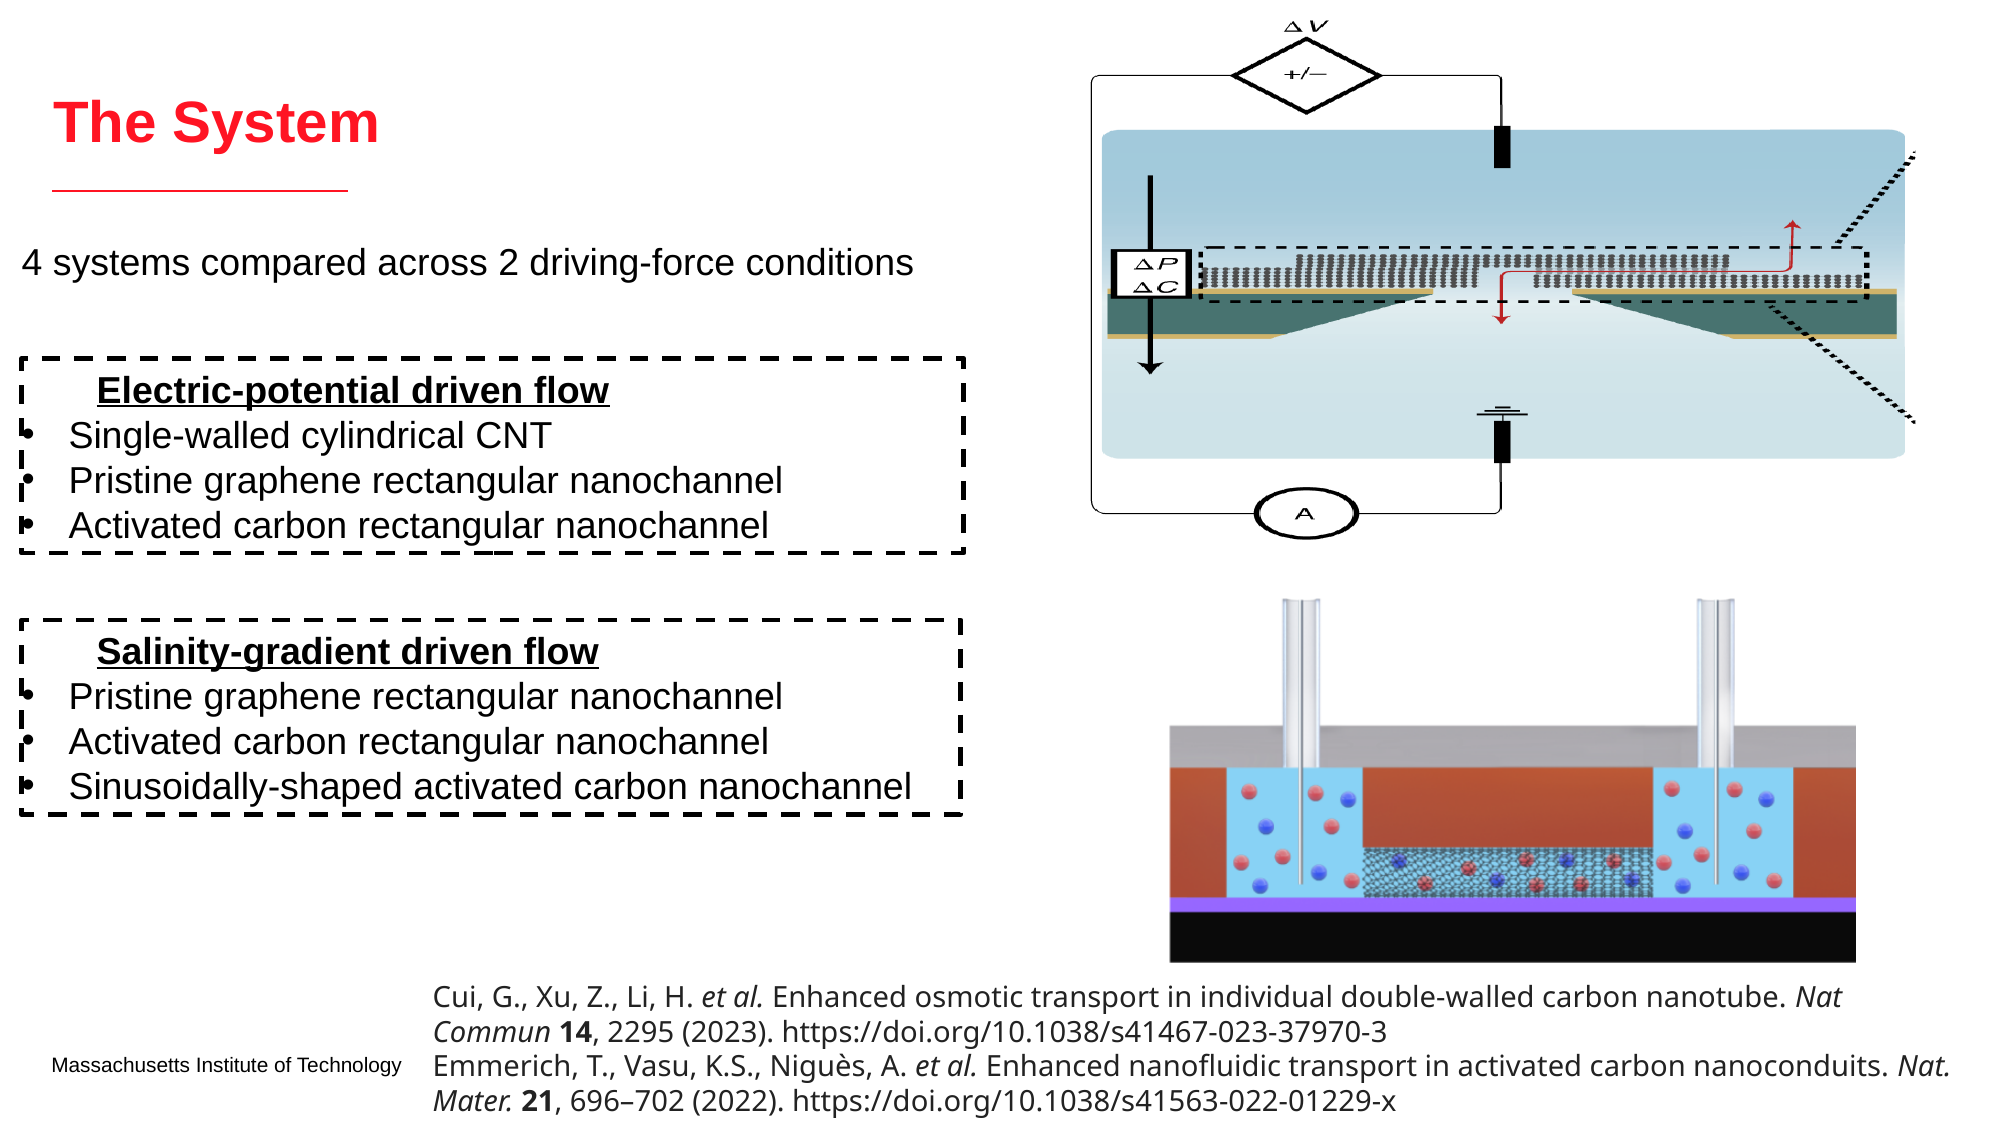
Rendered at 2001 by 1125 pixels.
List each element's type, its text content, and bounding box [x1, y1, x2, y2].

text_box Cui, G., Xu, Z., Li, H. et al. Enhanced osmotic transport in individual double-walled carbon nanotube. Nat Commun 14, 2295 (2023). https://doi.org/10.1038/s41467-023-37970-3 [417, 970, 999, 1040]
picture [999, 0, 2000, 1125]
text_box 4 systems compared across 2 driving-force conditions [21, 230, 982, 291]
text_box Electric-potential driven flow Single-walled cylindrical CNT Pristine graphene rectangular nanochannel Activated carbon rectangular nanochannel [21, 358, 964, 554]
title The System [53, 76, 961, 183]
text_box Salinity-gradient driven flow Pristine graphene rectangular nanochannel Activated carbon rectangular nanochannel Sinusoidally-shaped activated carbon nanochannel [21, 619, 961, 815]
text_box Emmerich, T., Vasu, K.S., Niguès, A. et al. Enhanced nanofluidic transport in activated carbon nanoconduits. Nat. Mater. 21, 696–702 (2022). https://doi.org/10.1038/s41563-022-01229-x [417, 1040, 999, 1125]
